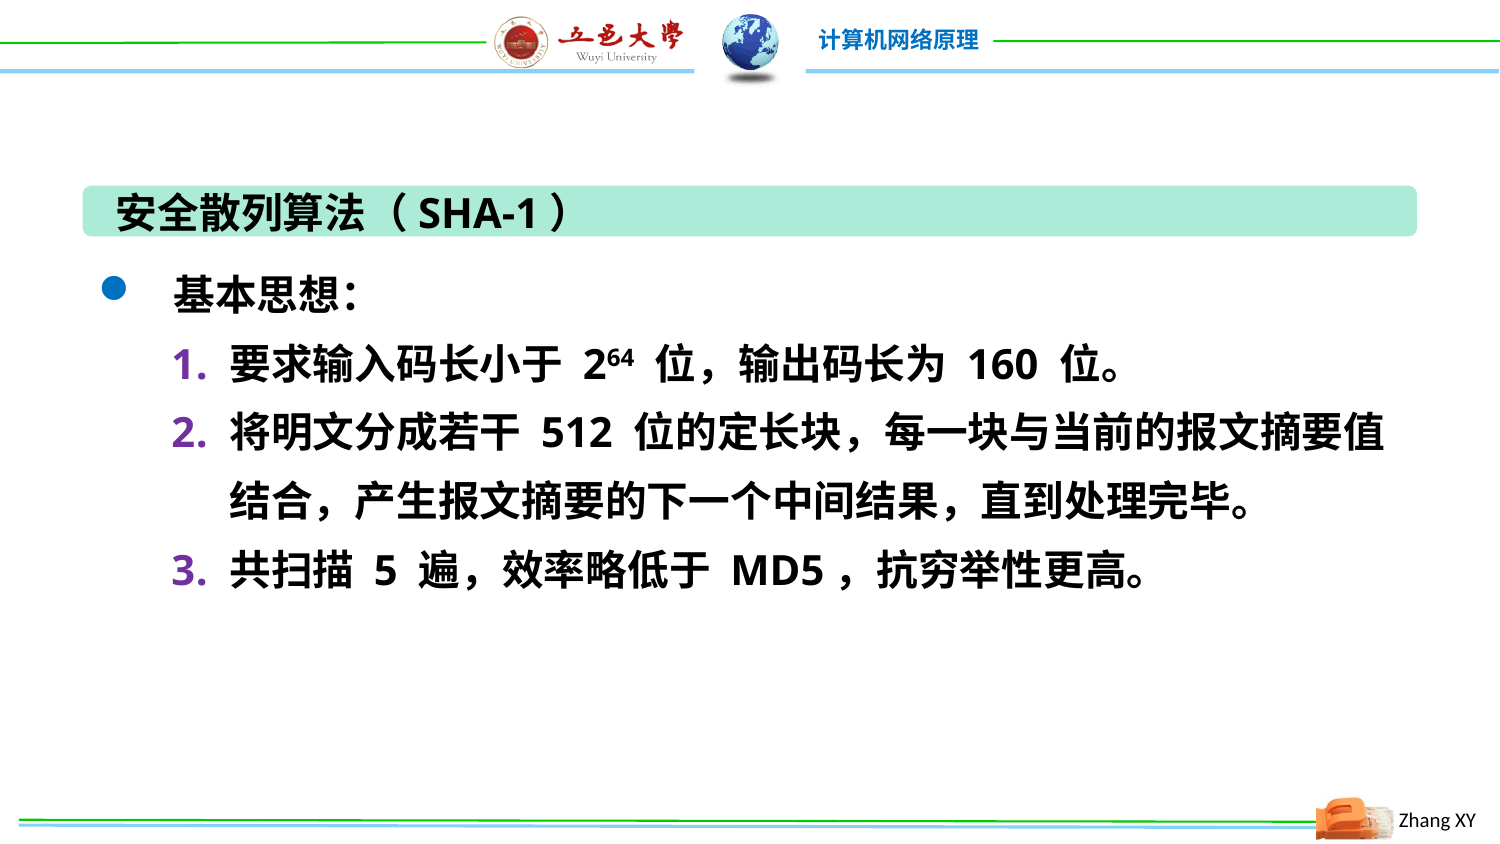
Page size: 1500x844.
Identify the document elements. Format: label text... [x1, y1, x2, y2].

picture [494, 15, 697, 69]
text_box 安全散列算法（SHA-1） [101, 179, 606, 242]
picture [720, 12, 780, 88]
picture [1316, 796, 1394, 840]
text_box 基本思想： 要求输入码长小于 264 位，输出码长为 160 位。 将明文分成若干 512 位的定长块，每一块与当前的报文摘要值结合，产生报文摘要的下一个中间结果，直到处理完毕。 共扫描 5 遍，效率略低于 MD5，抗穷举性更高。 [83, 242, 1418, 602]
text_box [606, 185, 1418, 237]
text_box [82, 185, 101, 237]
